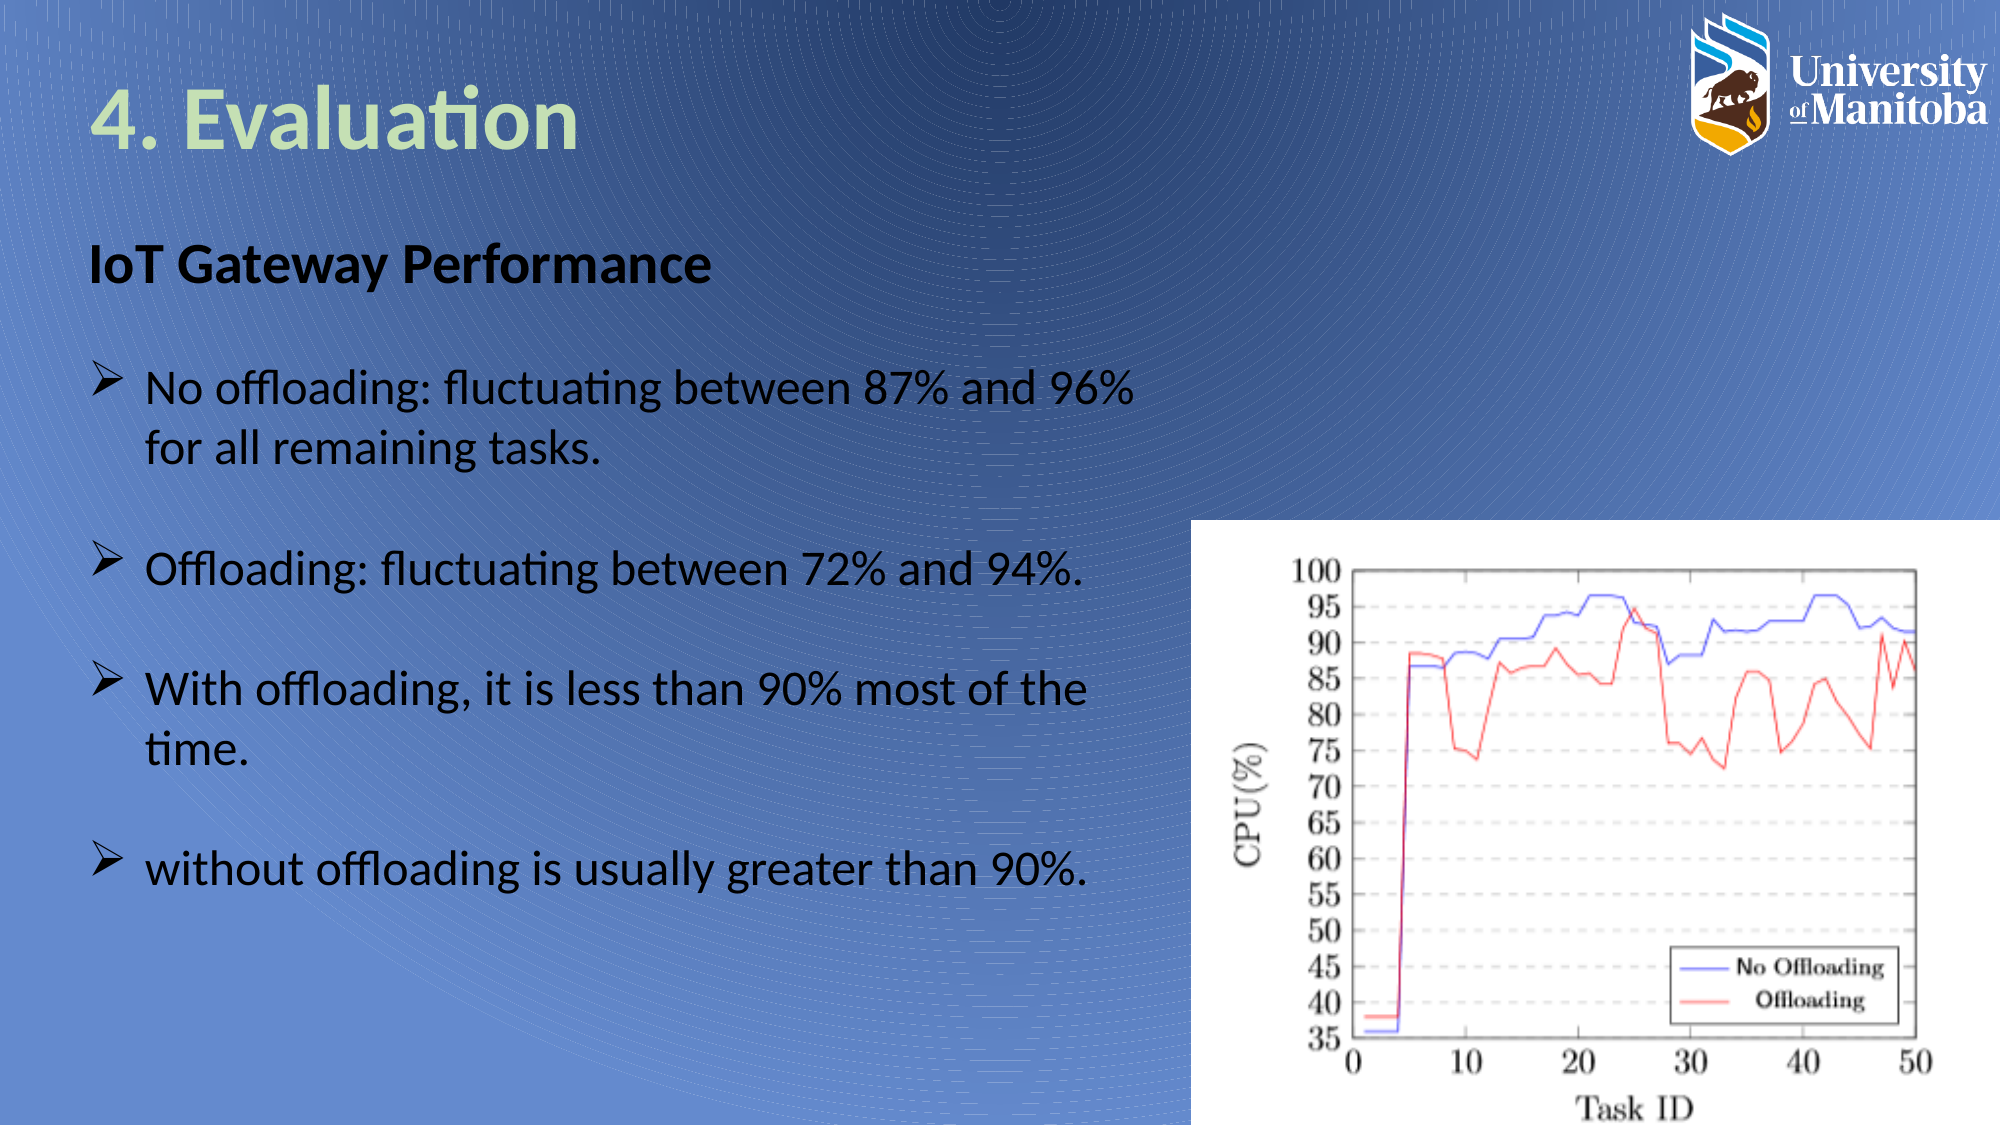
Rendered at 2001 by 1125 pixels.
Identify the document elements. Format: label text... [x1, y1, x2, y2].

text_box 4. Evaluation [76, 50, 824, 175]
text_box IoT Gateway Performance No offloading: fluctuating between 87% and 96% for all remaining tasks. Offloading: fluctuating between 72% and 94%. With offloading, it is less than 90% most of the time. without offloading is usually greater than 90%. [73, 217, 1158, 1073]
picture [1191, 520, 2000, 1125]
picture [1690, 12, 1988, 156]
text_box [76, 50, 867, 177]
